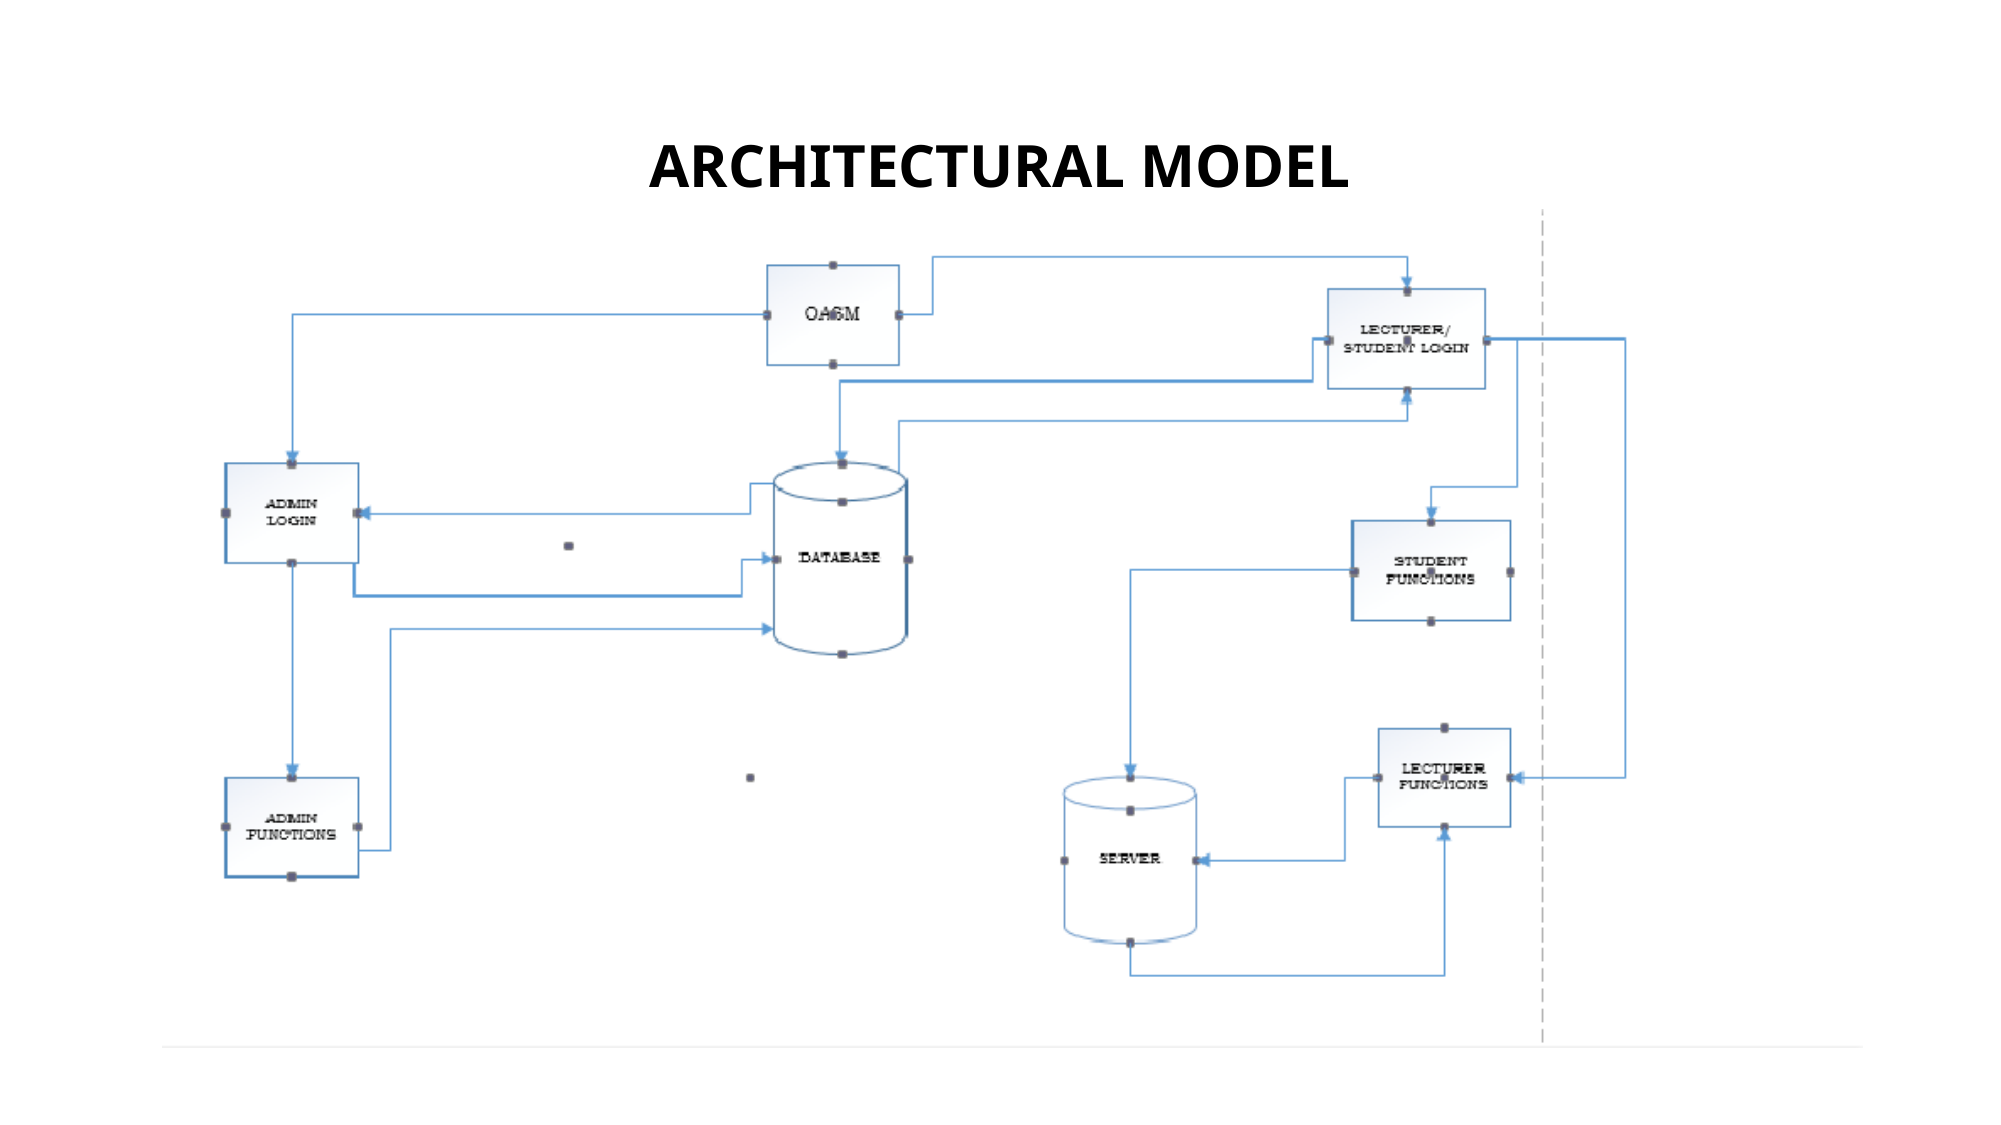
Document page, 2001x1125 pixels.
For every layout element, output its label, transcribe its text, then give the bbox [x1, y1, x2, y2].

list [162, 209, 1863, 1048]
title ARCHITECTURAL MODEL [137, 59, 1863, 278]
